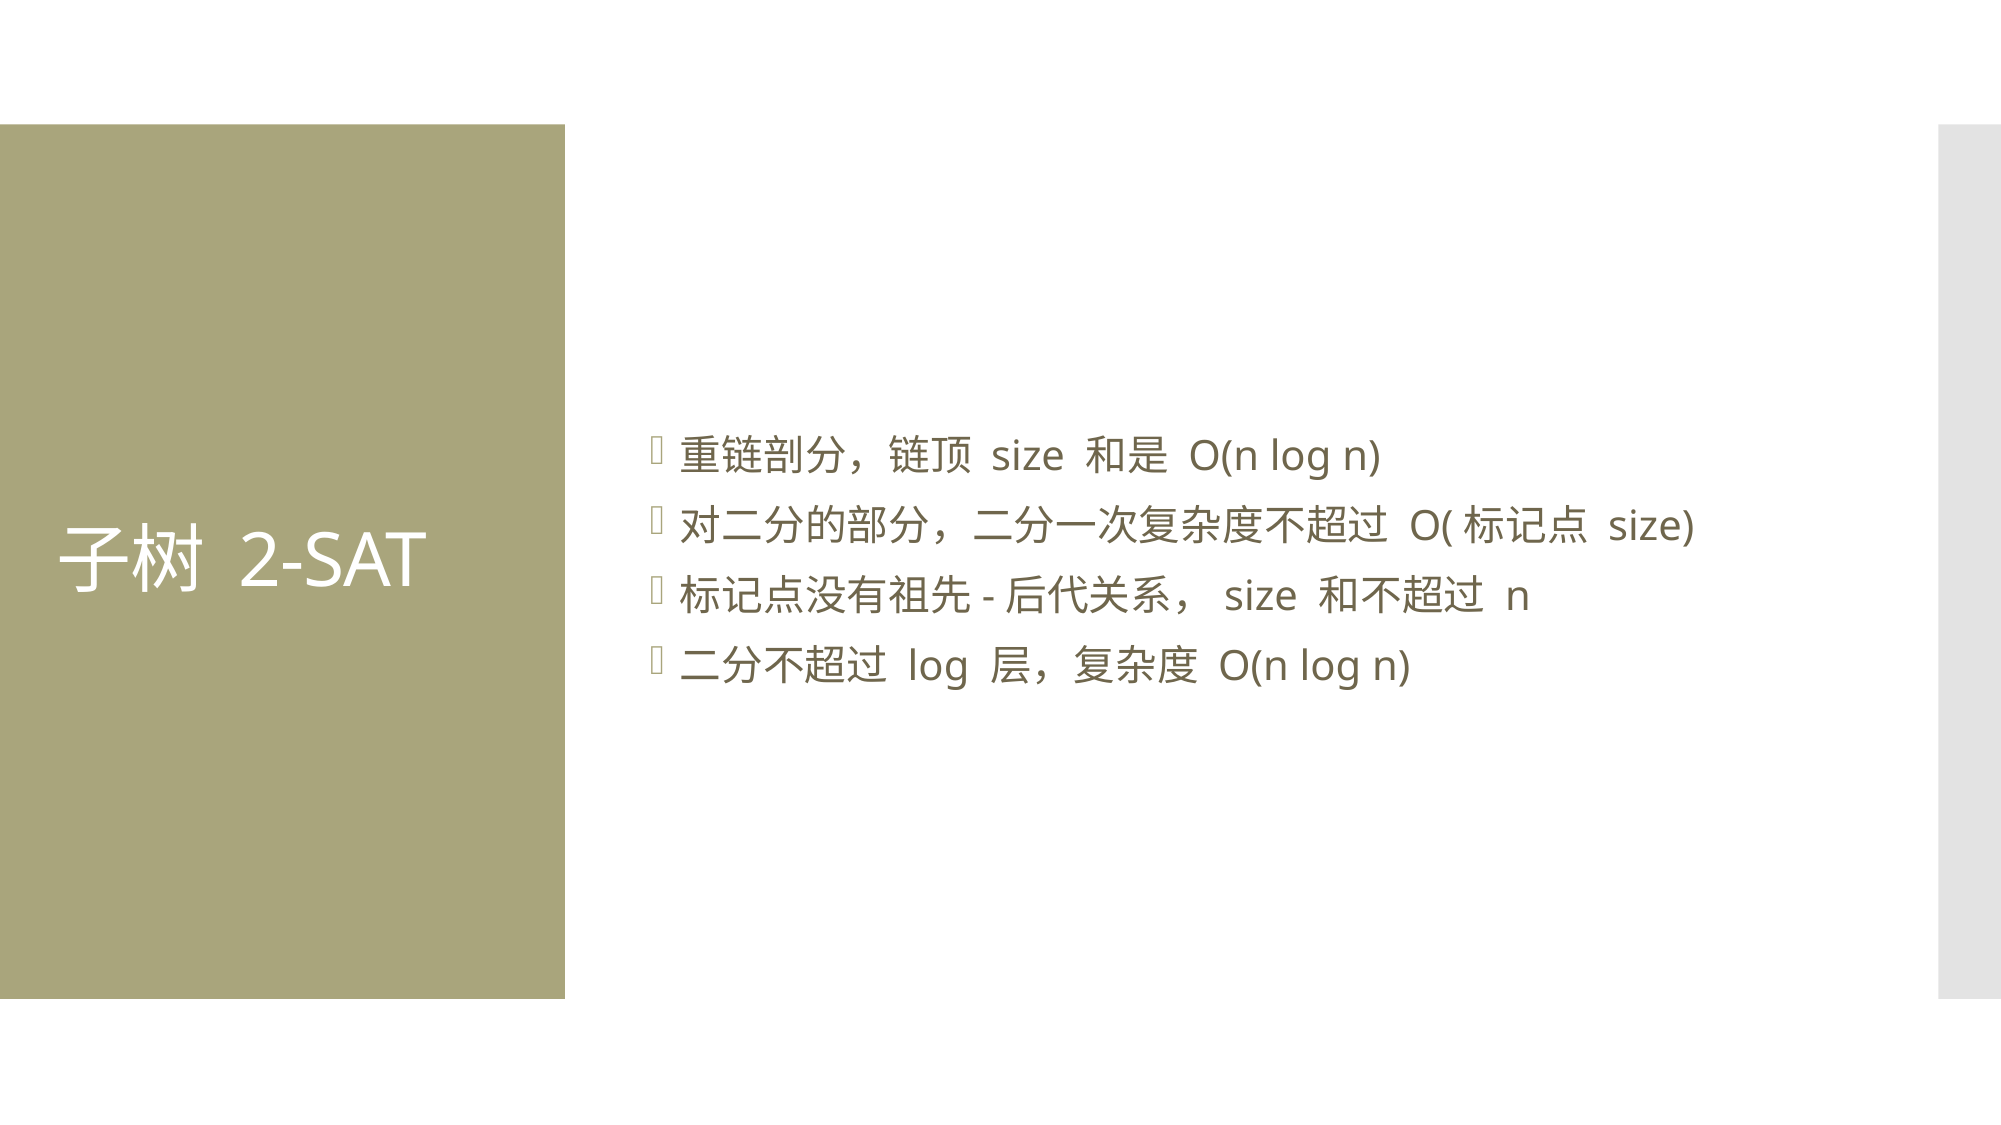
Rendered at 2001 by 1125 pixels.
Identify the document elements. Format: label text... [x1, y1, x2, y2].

title 子树 2-SAT [41, 184, 525, 940]
list 重链剖分，链顶 size 和是 O(n log n) 对二分的部分，二分一次复杂度不超过 O(标记点 size) 标记点没有祖先-后代关系，size 和不超过 n 二分不超过 log 层，复杂度 O(n log n) [634, 141, 1835, 982]
